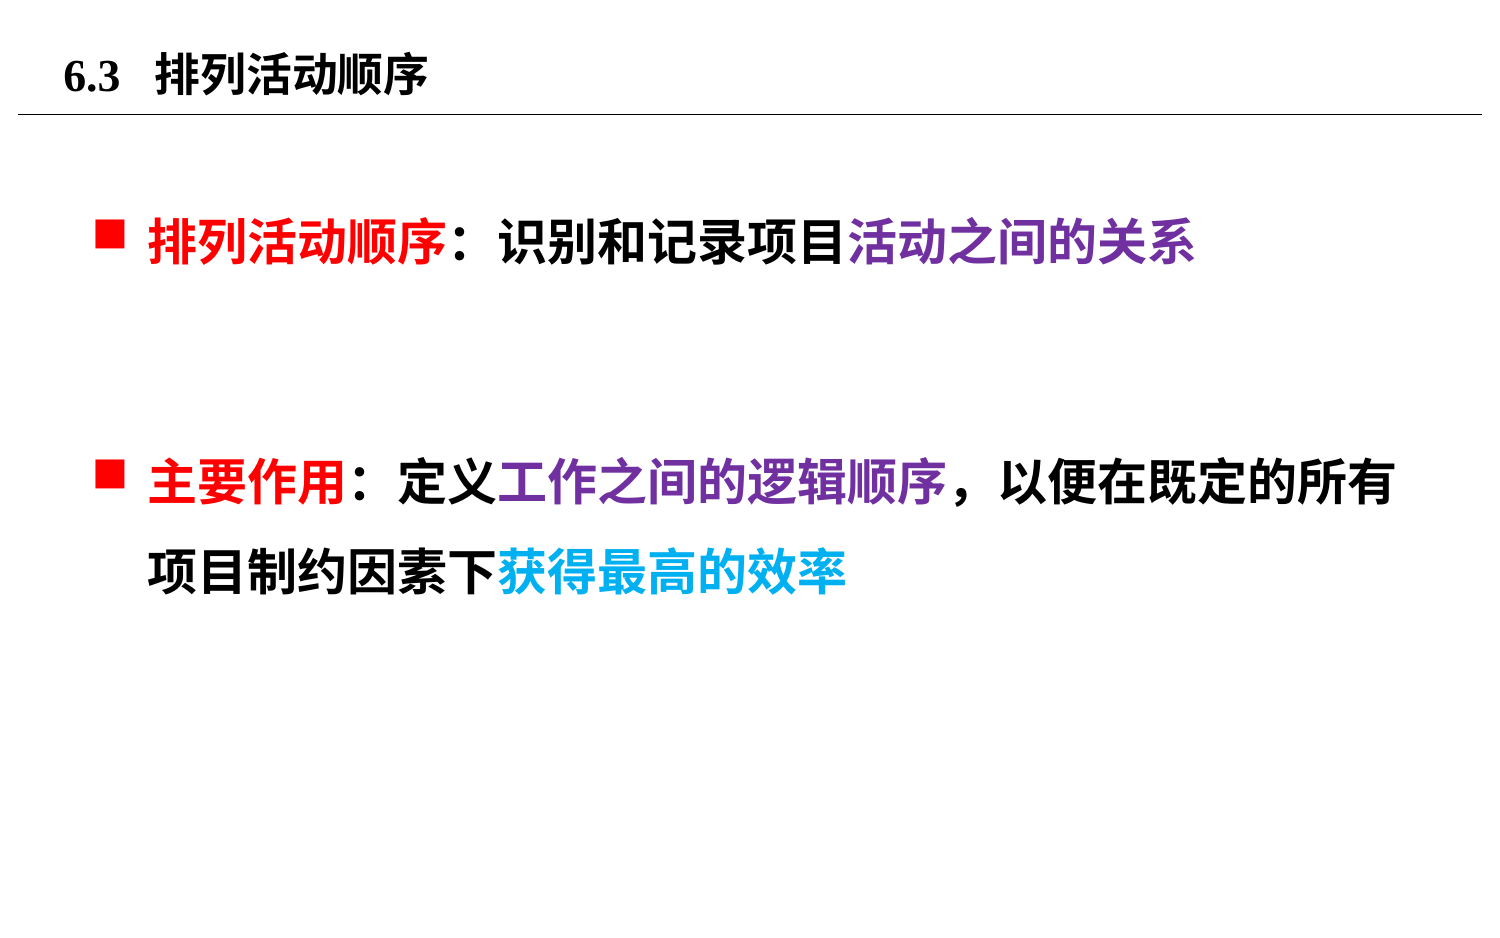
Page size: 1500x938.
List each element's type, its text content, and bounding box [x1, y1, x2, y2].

title 6.3 排列活动顺序 [48, 19, 1005, 127]
text_box 排列活动顺序：识别和记录项目活动之间的关系 主要作用：定义工作之间的逻辑顺序，以便在既定的所有项目制约因素下获得最高的效率 [76, 173, 1424, 759]
